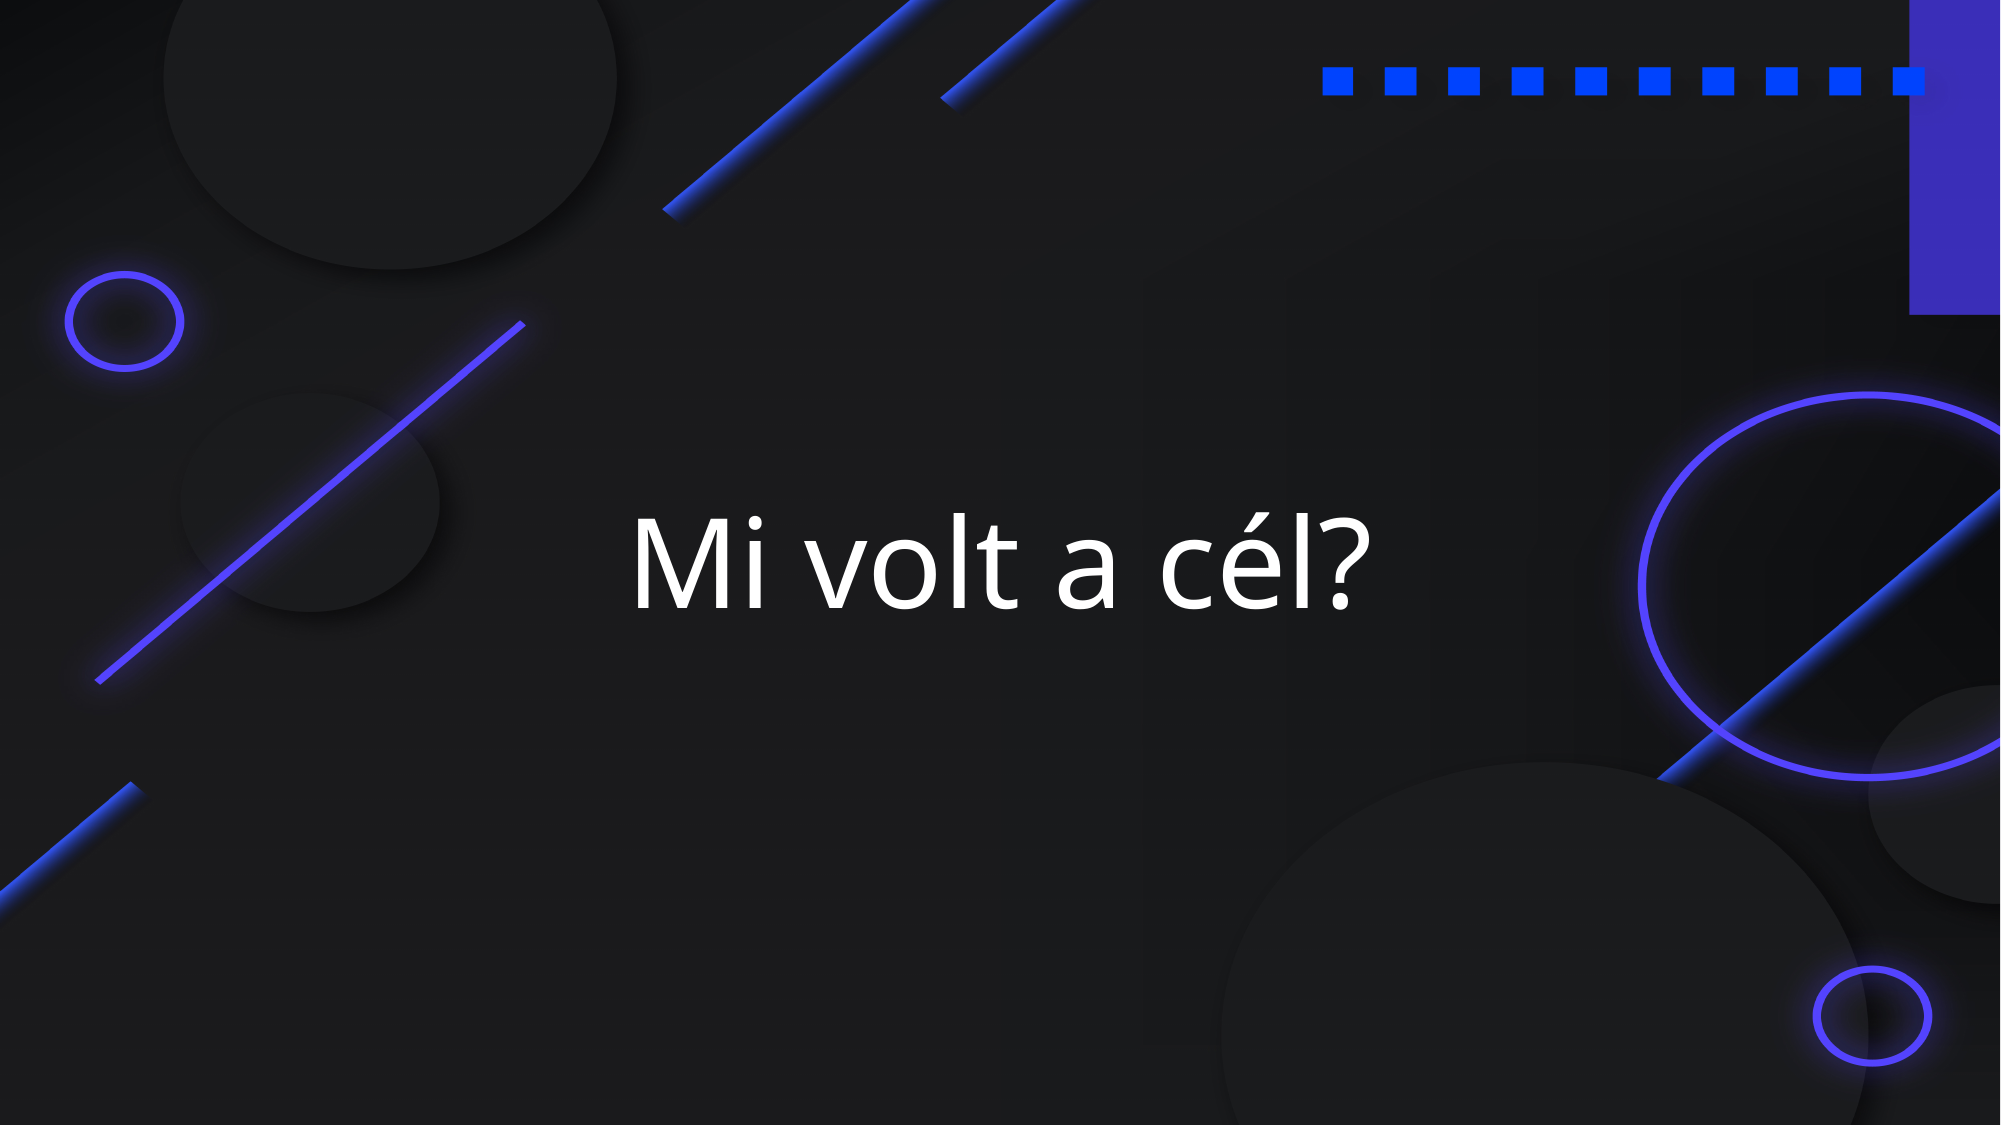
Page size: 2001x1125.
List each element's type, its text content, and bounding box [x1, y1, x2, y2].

picture [0, 0, 2001, 1125]
title Mi volt a cél? [249, 482, 1750, 643]
